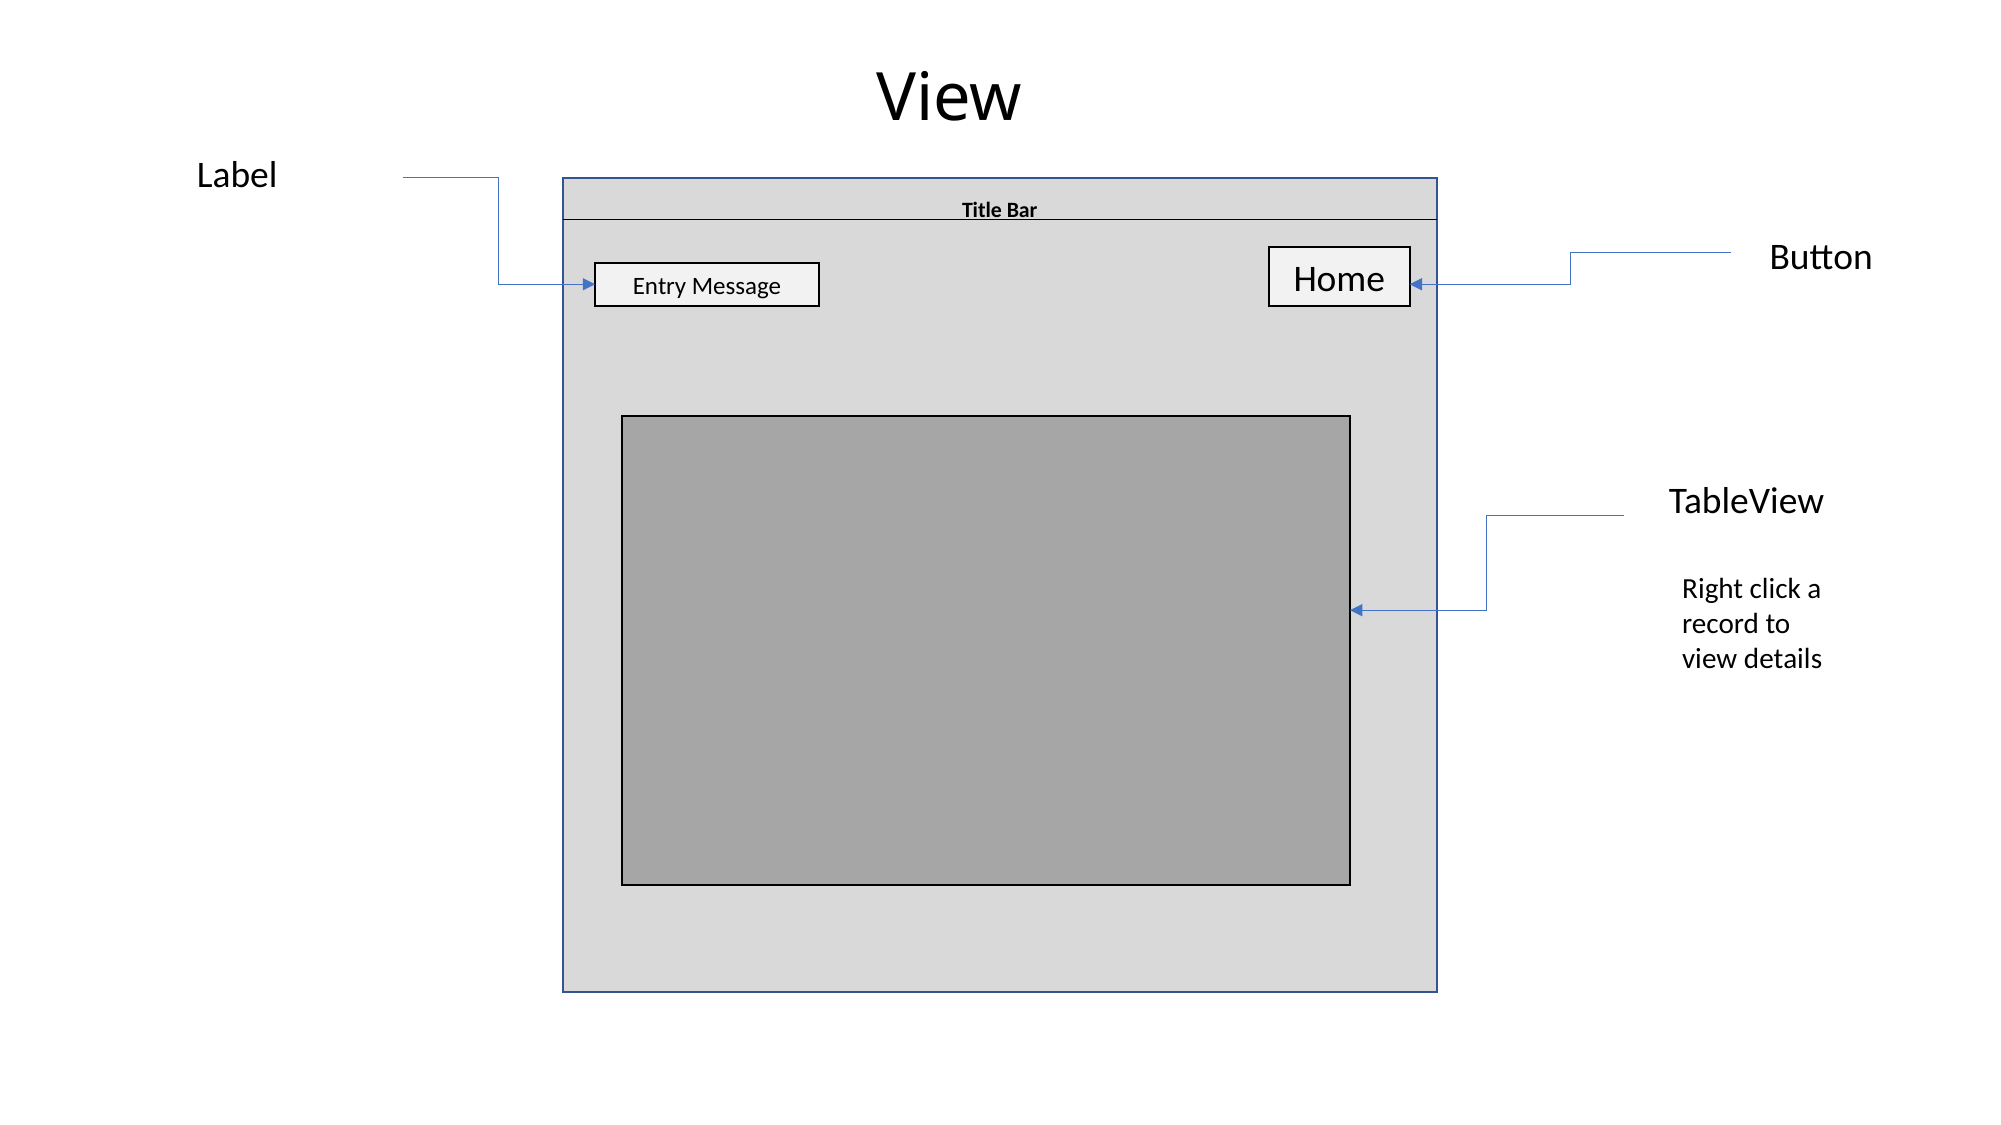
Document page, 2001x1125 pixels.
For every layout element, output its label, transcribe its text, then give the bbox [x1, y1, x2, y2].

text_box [1349, 515, 1624, 611]
text_box Button [1754, 224, 1910, 285]
text_box [562, 177, 1438, 993]
text_box Title Bar [596, 220, 1437, 229]
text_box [403, 177, 596, 285]
text_box Home [1268, 246, 1411, 307]
text_box Entry Message [594, 262, 820, 307]
text_box Label [182, 142, 379, 203]
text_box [1409, 252, 1731, 285]
text_box TableView [1653, 469, 1867, 529]
text_box [621, 415, 1351, 886]
text_box Right click a record to view details [1667, 562, 1867, 683]
text_box Title Bar [596, 187, 1437, 219]
title View [733, 46, 1165, 143]
